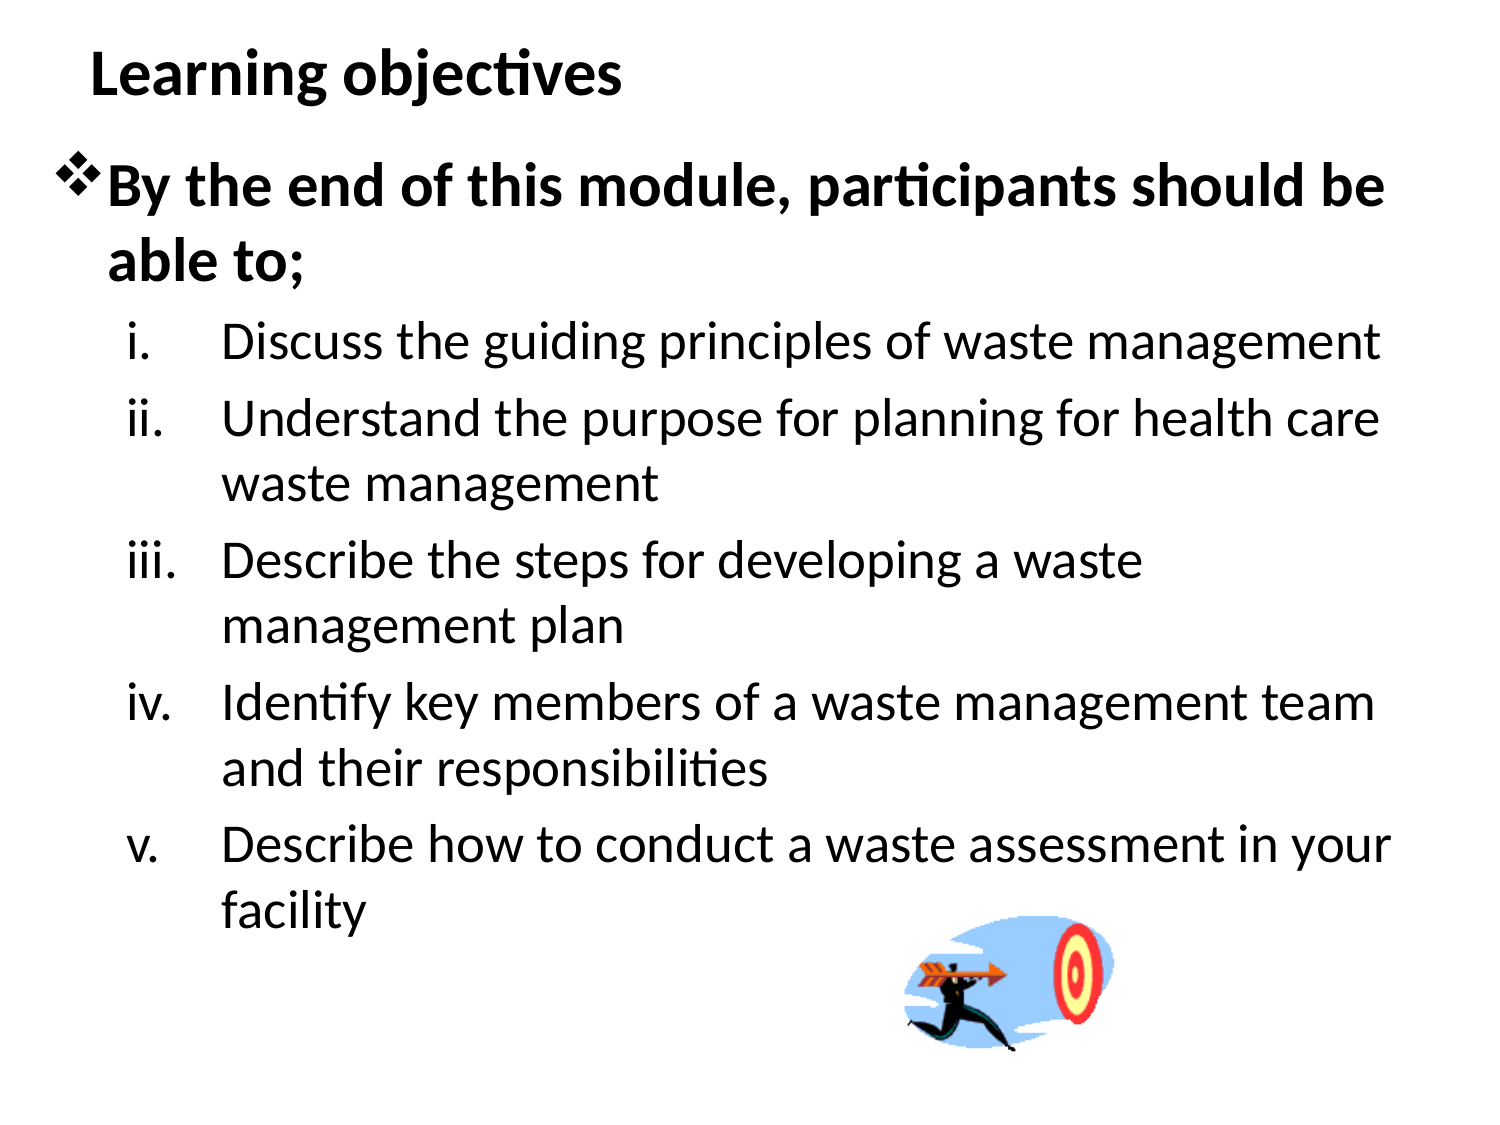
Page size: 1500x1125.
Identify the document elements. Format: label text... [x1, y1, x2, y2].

picture [903, 916, 1118, 1055]
list By the end of this module, participants should be able to; Discuss the guiding principles of waste management Understand the purpose for planning for health care waste management Describe the steps for developing a waste management plan Identify key members of a waste management team and their responsibilities Describe how to conduct a waste assessment in your facility [35, 135, 1465, 956]
title Learning objectives [75, 0, 1425, 135]
